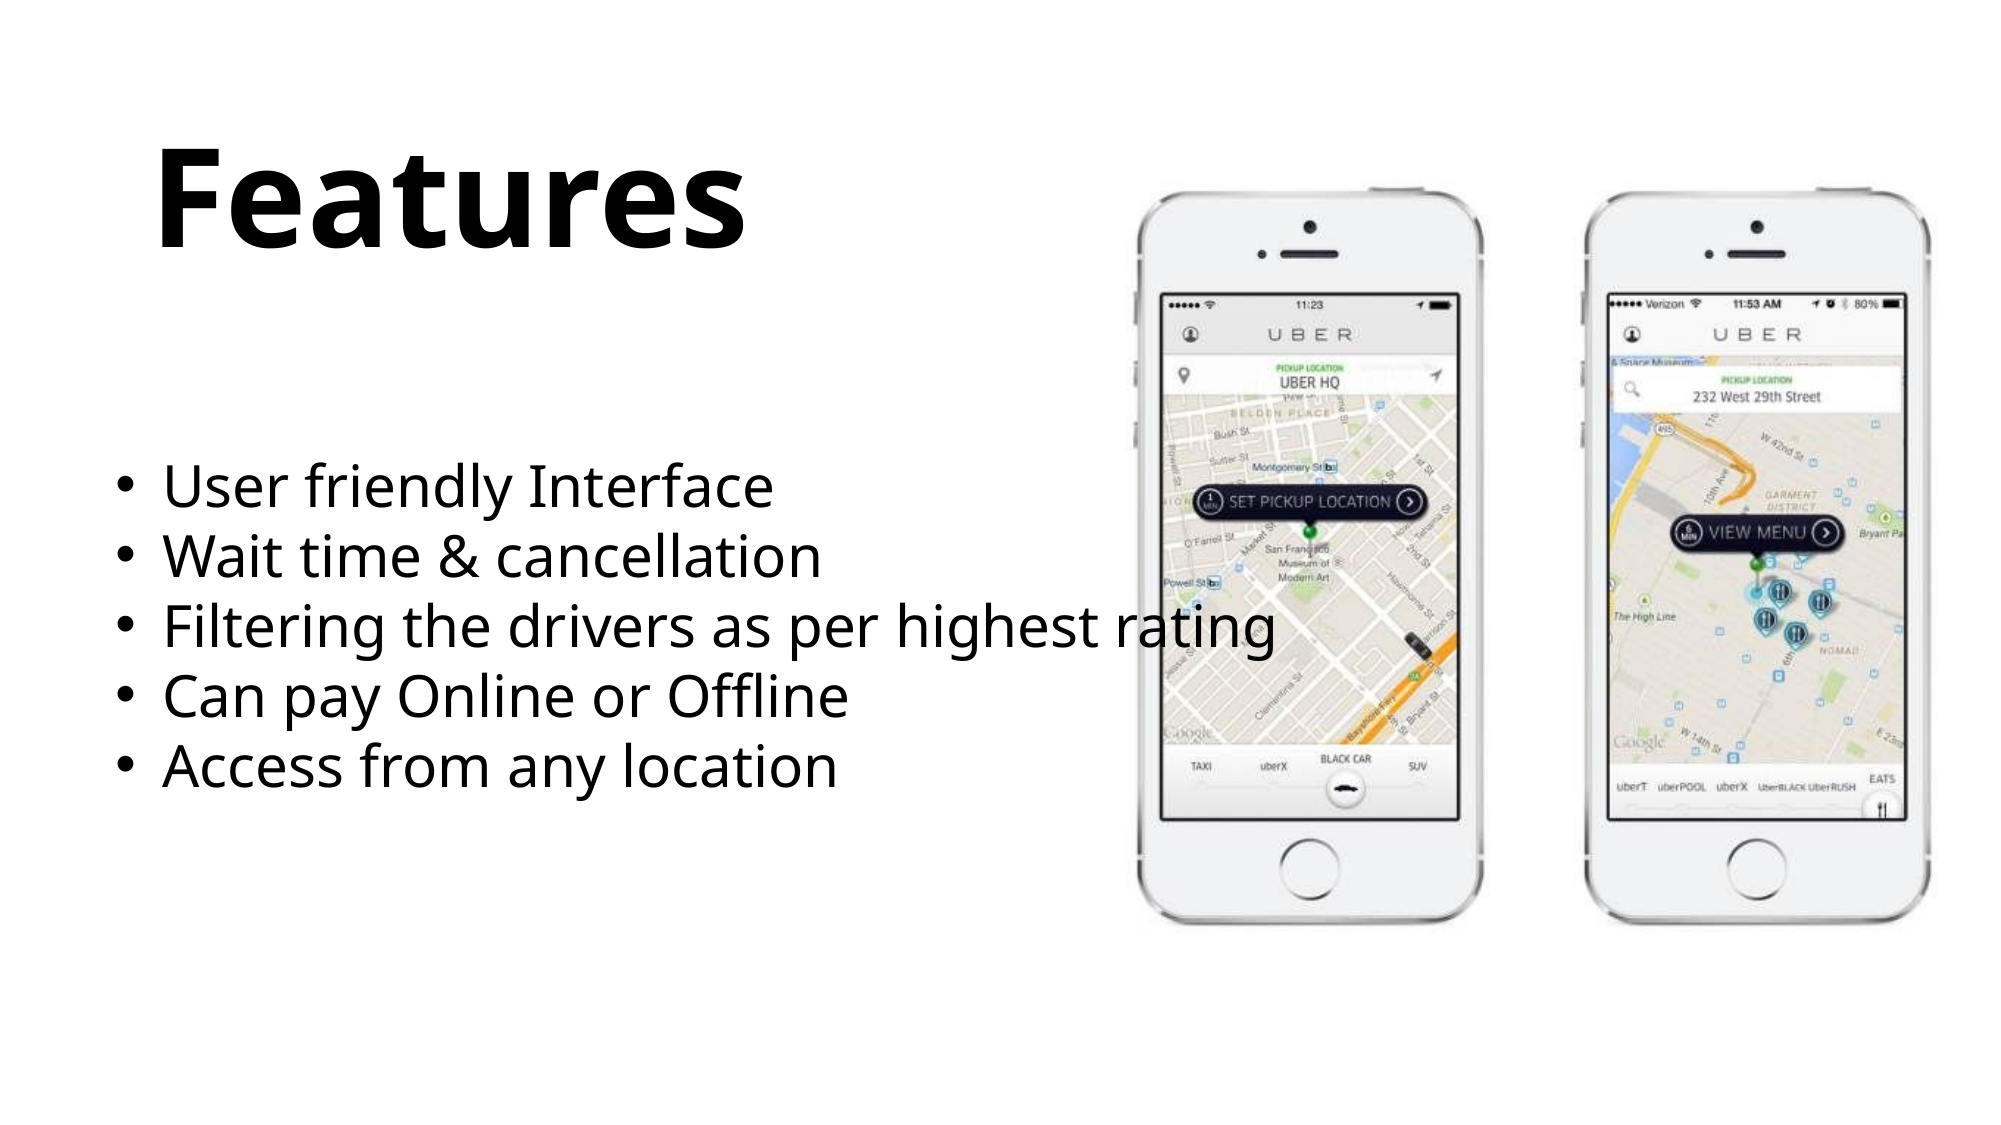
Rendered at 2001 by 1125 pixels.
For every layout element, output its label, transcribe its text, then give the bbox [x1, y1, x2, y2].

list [1032, 156, 2000, 967]
text_box User friendly Interface Wait time & cancellation Filtering the drivers as per highest rating Can pay Online or Offline Access from any location [100, 441, 1032, 962]
title Features [135, 94, 1861, 312]
